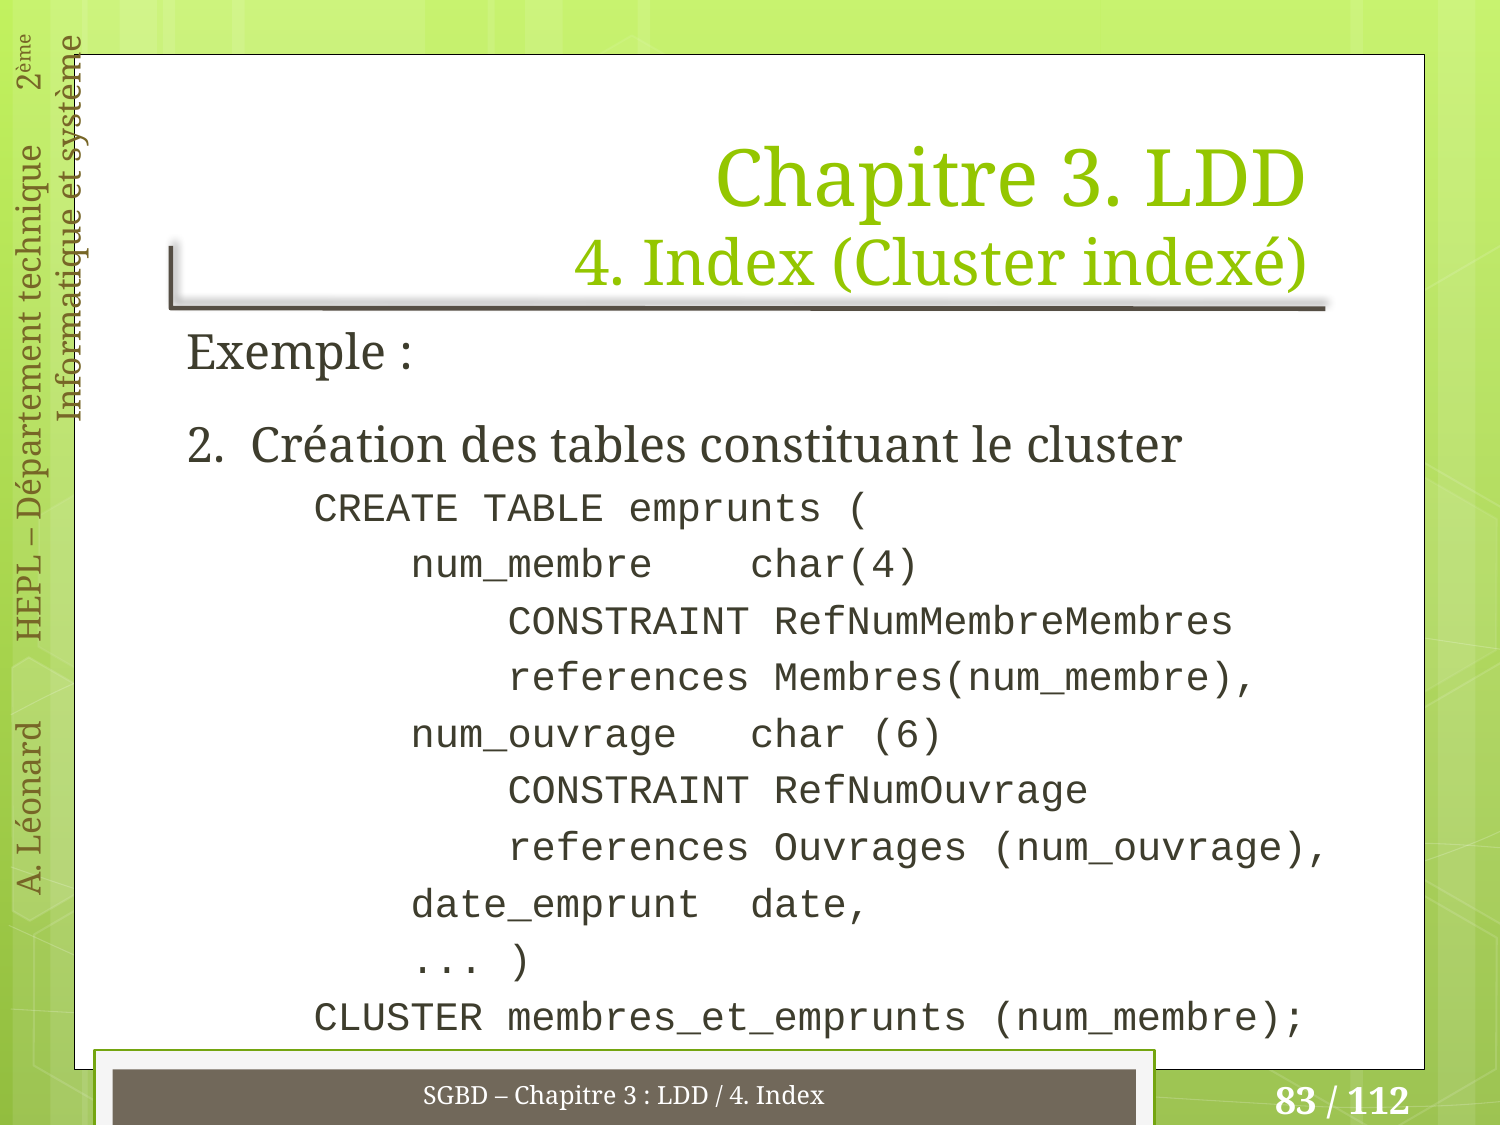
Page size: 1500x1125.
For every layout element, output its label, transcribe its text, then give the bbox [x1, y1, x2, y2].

title Chapitre 3. LDD 4. Index (Cluster indexé) [171, 118, 1324, 306]
list Exemple : 2. Création des tables constituant le cluster CREATE TABLE emprunts ( num_membre char(4) CONSTRAINT RefNumMembreMembres references Membres(num_membre), num_ouvrage char (6) CONSTRAINT RefNumOuvrage references Ouvrages (num_ouvrage), date_emprunt date, ... ) CLUSTER membres_et_emprunts (num_membre); [171, 313, 1403, 1047]
footer SGBD – Chapitre 3 : LDD / 4. Index [112, 1067, 1136, 1125]
